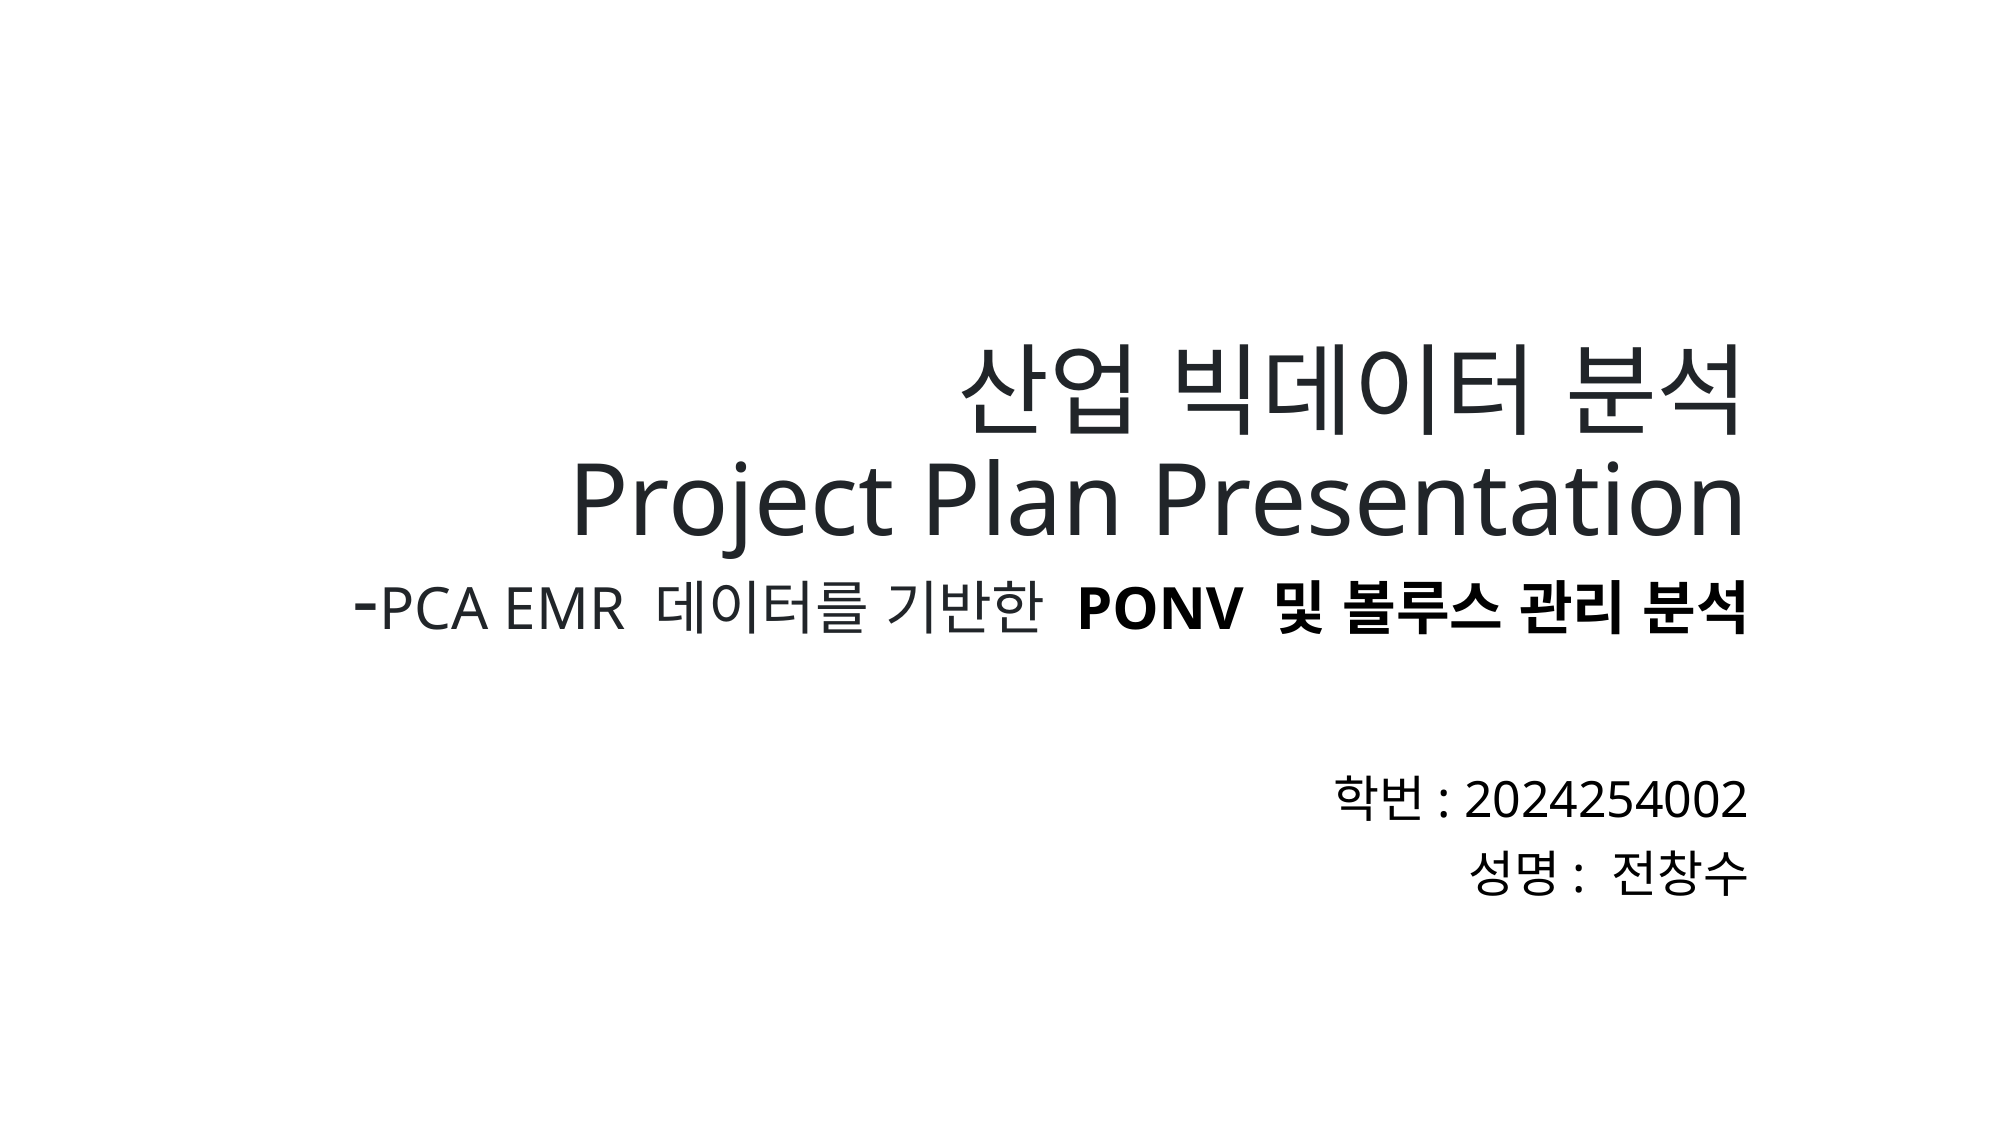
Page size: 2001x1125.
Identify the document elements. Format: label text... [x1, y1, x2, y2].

subtitle 학번: 2024254002 성명: 전창수 [264, 686, 1765, 958]
title 산업 빅데이터 분석 Project Plan Presentation -PCA EMR 데이터를 기반한 PONV 및 볼루스 관리 분석 [264, 263, 1765, 655]
